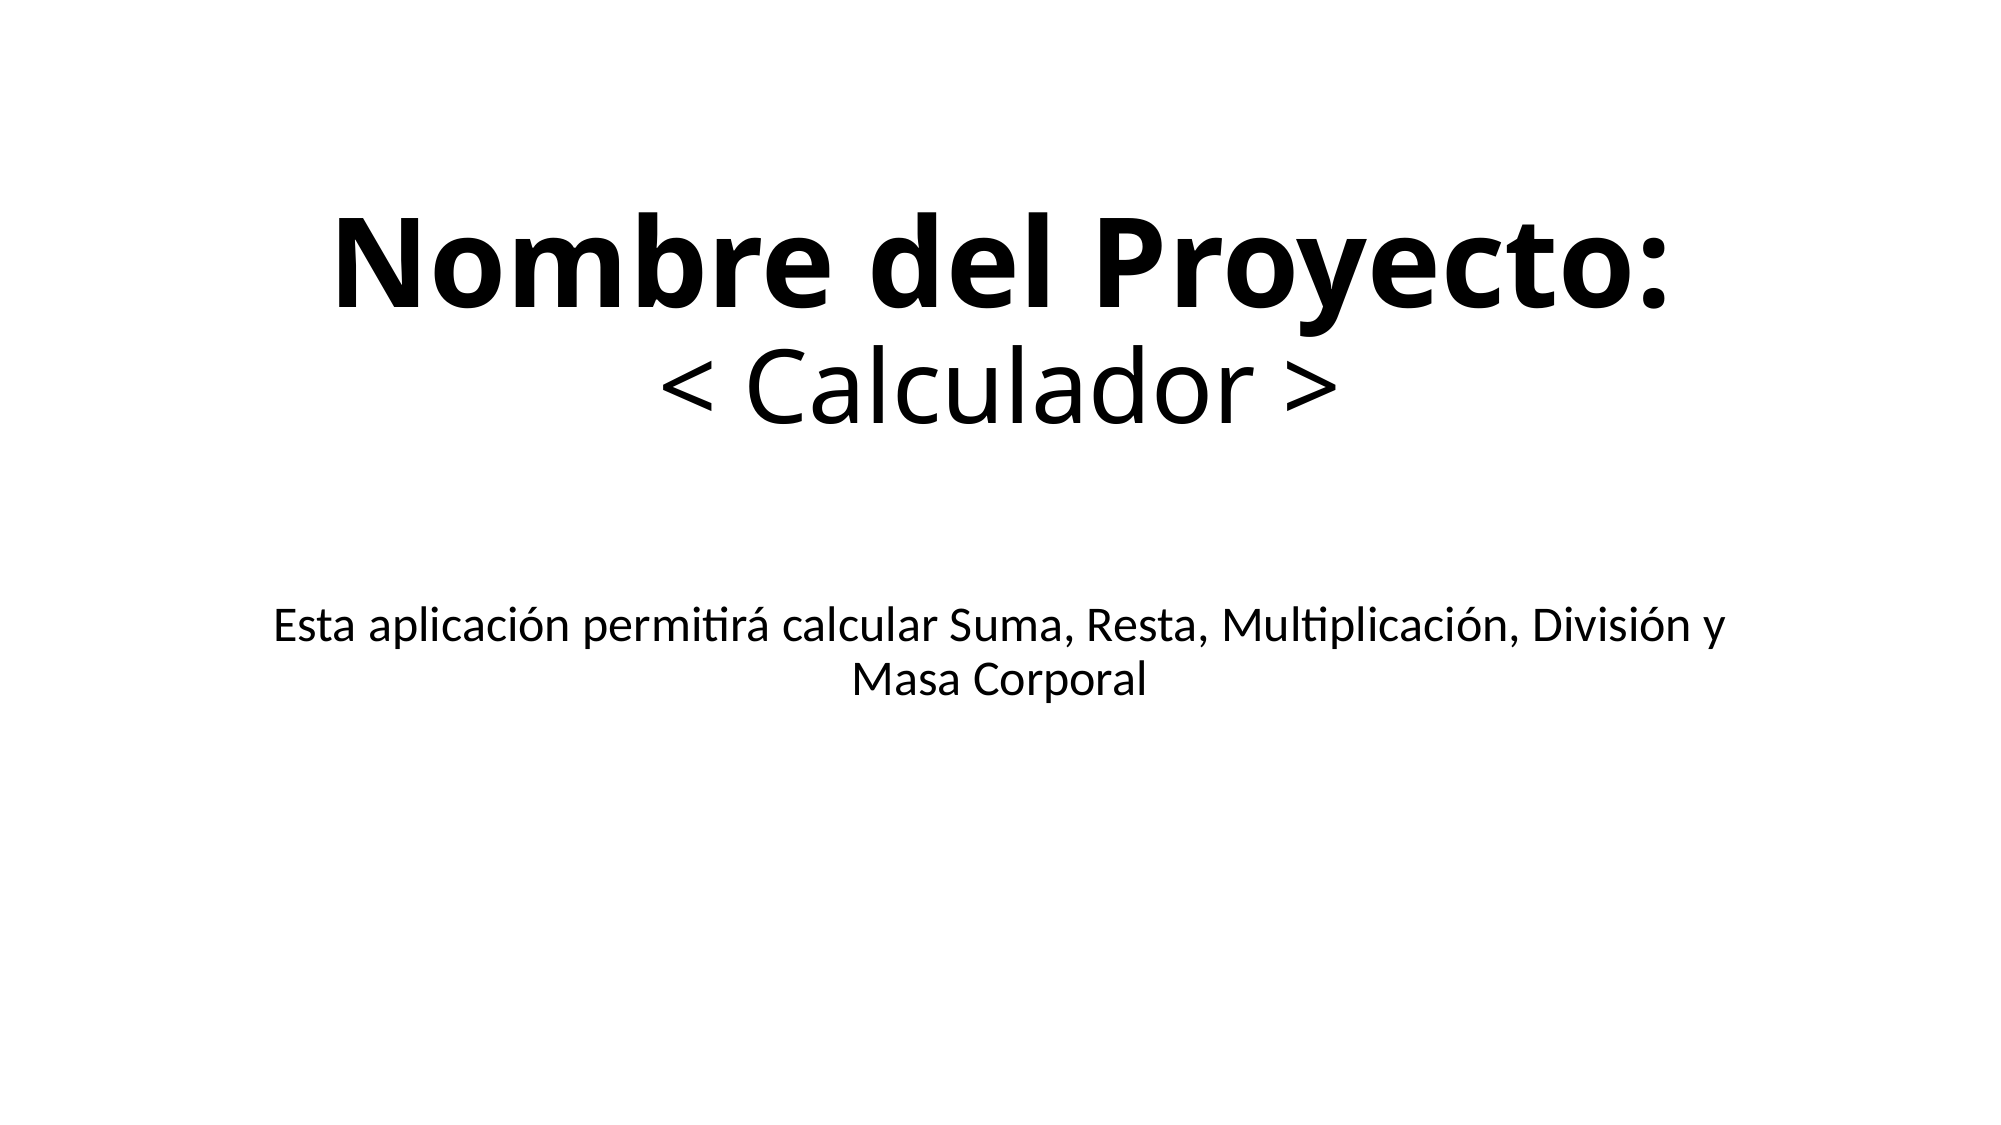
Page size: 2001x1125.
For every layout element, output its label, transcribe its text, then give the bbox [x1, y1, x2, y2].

title Nombre del Proyecto: < Calculador > [249, 184, 1750, 576]
subtitle Esta aplicación permitirá calcular Suma, Resta, Multiplicación, División y Masa Corporal [249, 590, 1750, 863]
